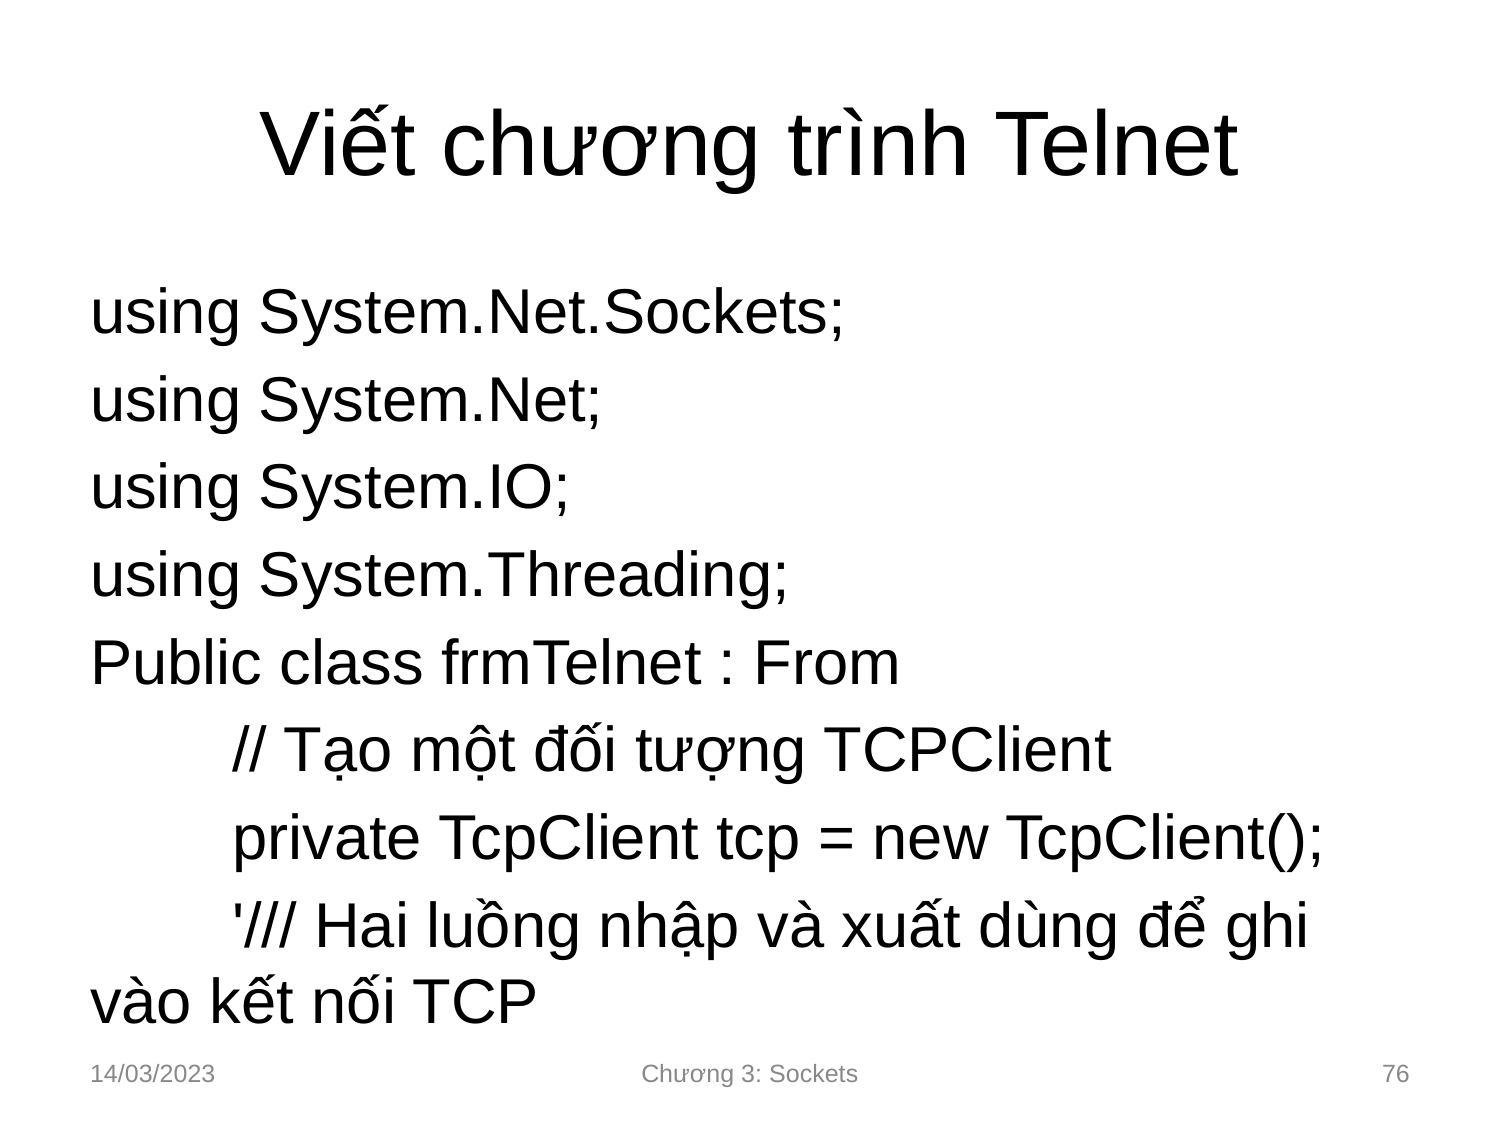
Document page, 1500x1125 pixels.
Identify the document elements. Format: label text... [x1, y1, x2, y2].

list using System.Net.Sockets; using System.Net; using System.IO; using System.Threading; Public class frmTelnet : From // Tạo một đối tượng TCPClient private TcpClient tcp = new TcpClient(); '/// Hai luồng nhập và xuất dùng để ghi vào kết nối TCP [75, 262, 1425, 1047]
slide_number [75, 1042, 425, 1103]
footer Chương 3: Sockets [512, 1042, 988, 1103]
title Viết chương trình Telnet [75, 45, 1425, 233]
slide_number ‹#› [1074, 1042, 1425, 1103]
